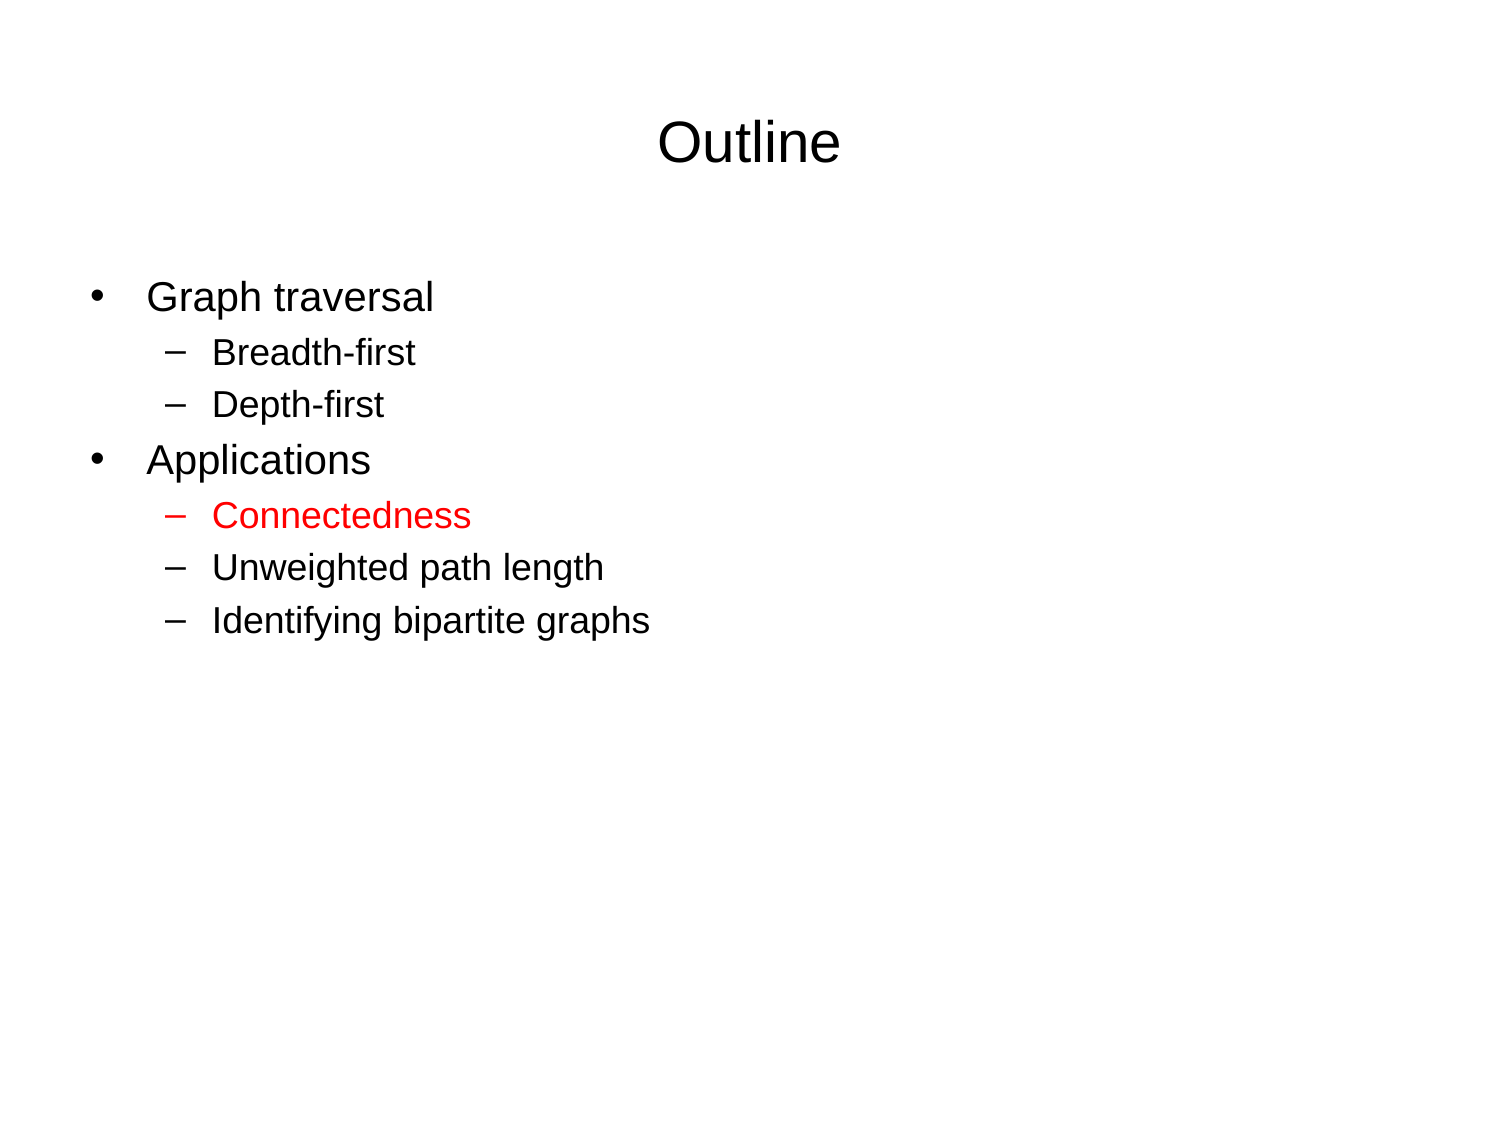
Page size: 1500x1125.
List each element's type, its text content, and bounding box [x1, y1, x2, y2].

title Outline [74, 44, 1426, 233]
list Graph traversal Breadth-first Depth-first Applications Connectedness Unweighted path length Identifying bipartite graphs [74, 262, 1426, 1006]
